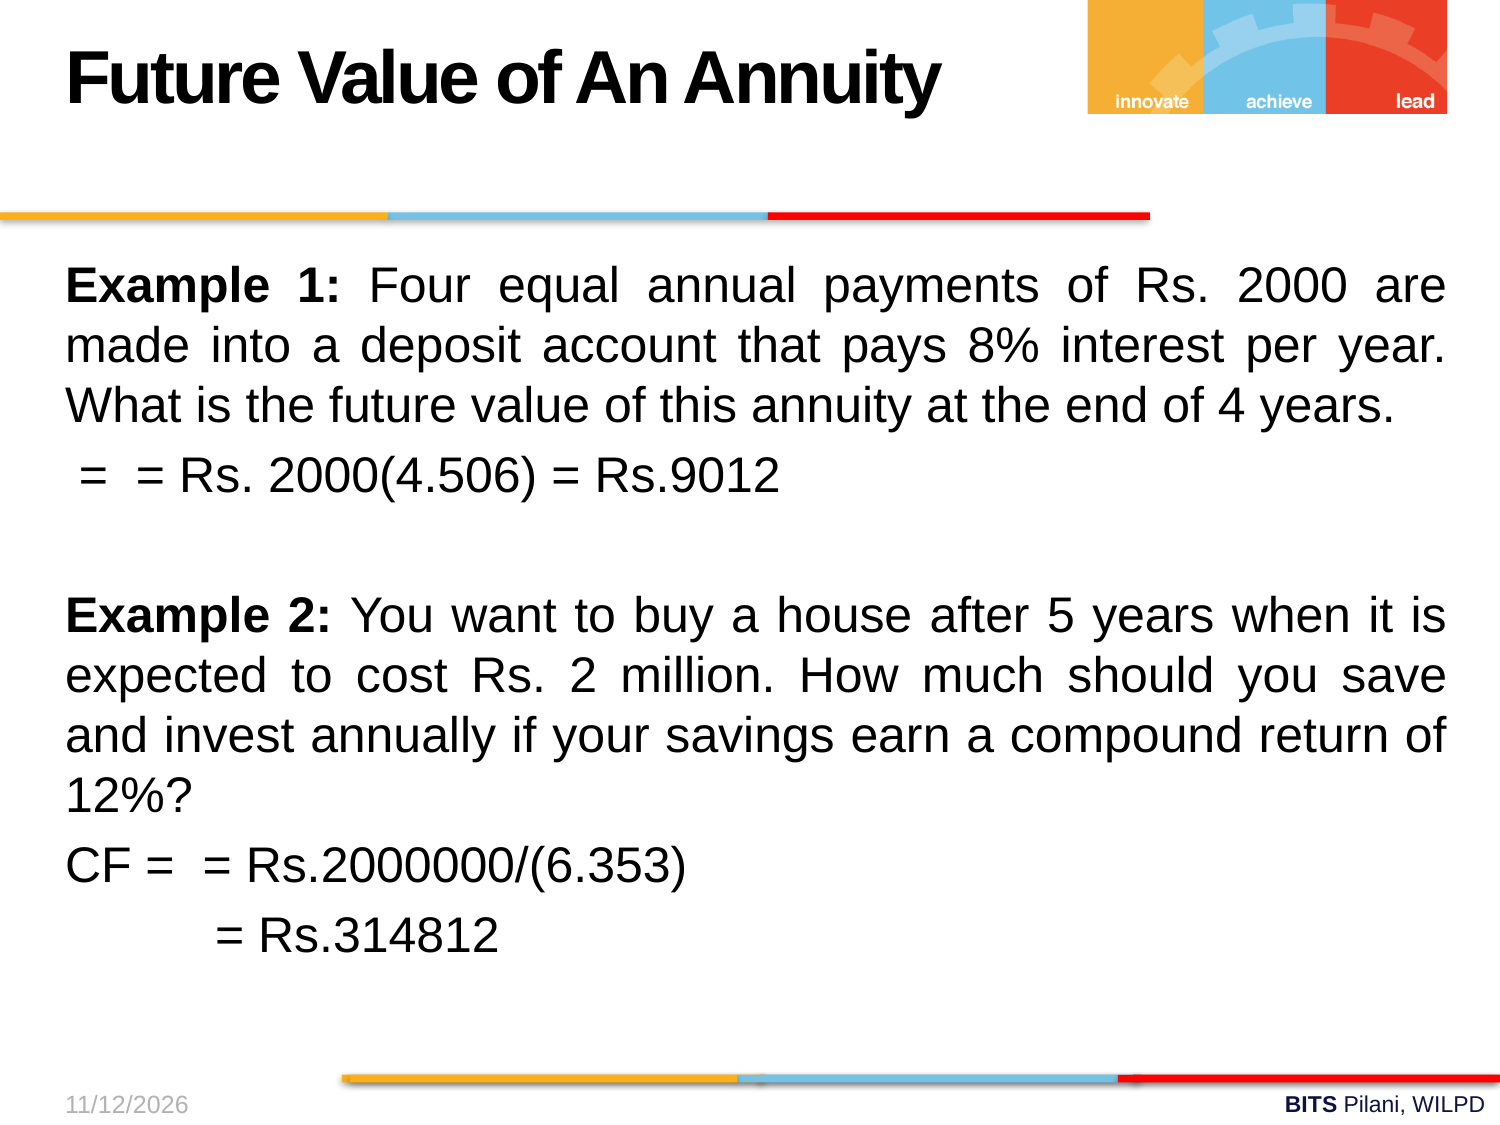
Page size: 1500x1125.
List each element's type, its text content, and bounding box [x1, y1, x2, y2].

slide_number 10-Aug-24 [50, 1082, 400, 1125]
picture [1087, 0, 1448, 114]
list Future Value of An Annuity [50, 24, 1088, 213]
